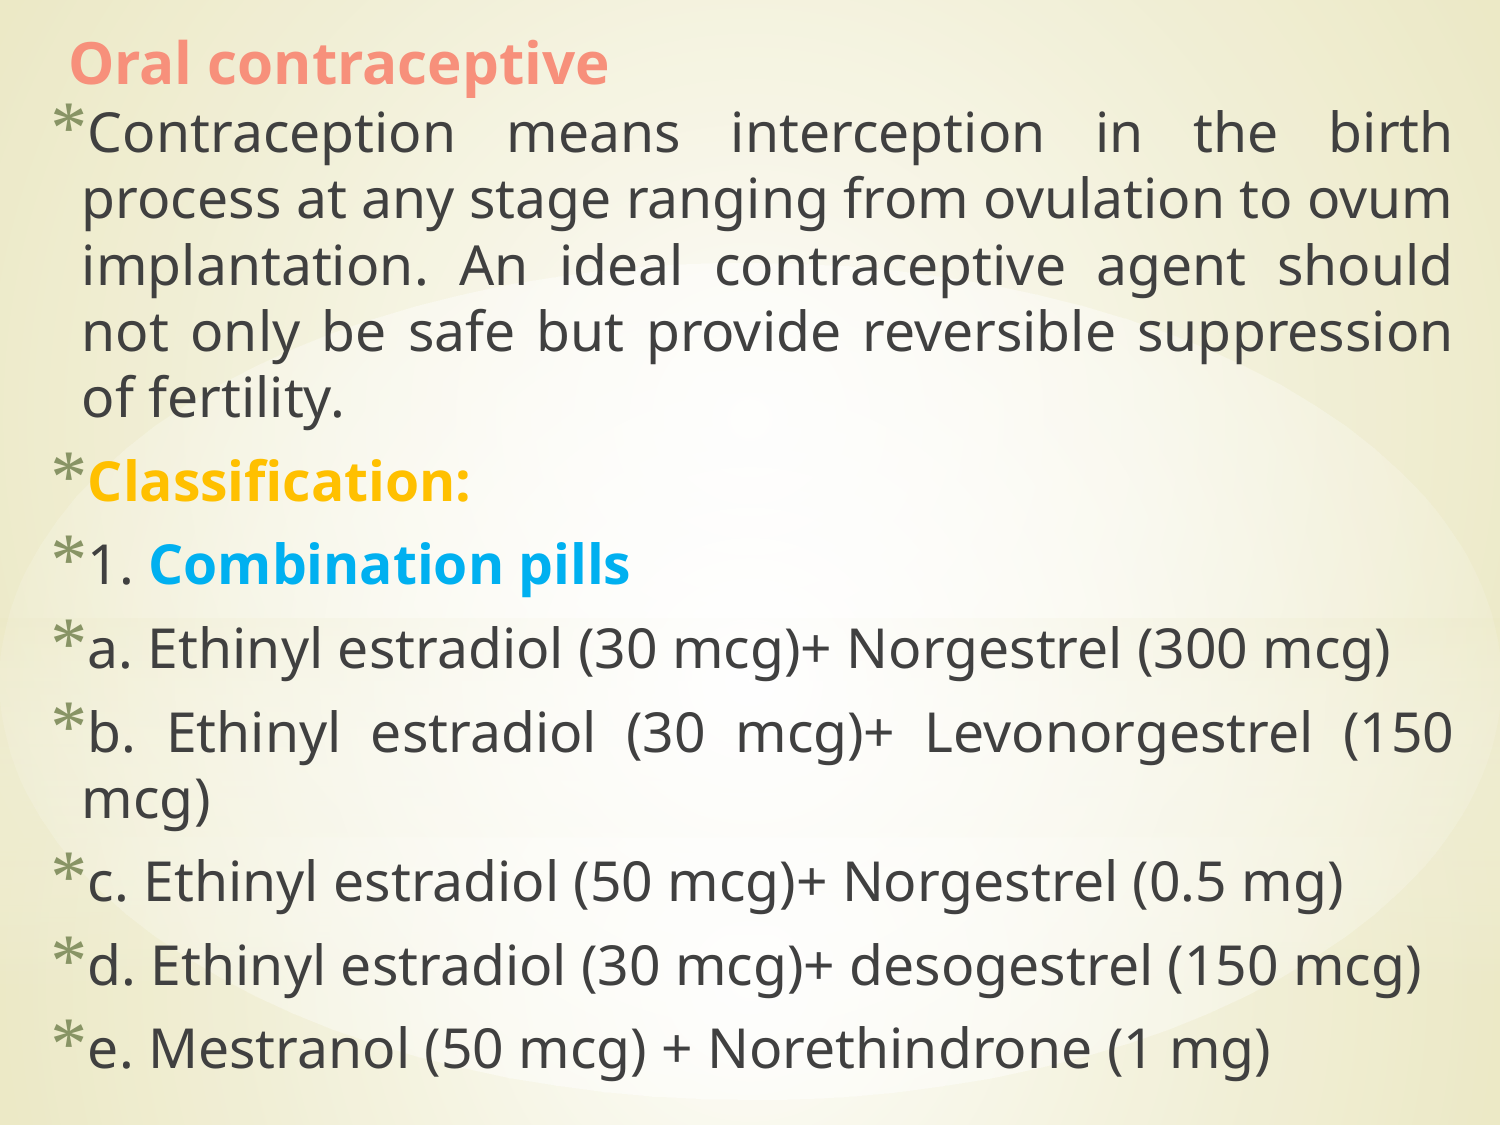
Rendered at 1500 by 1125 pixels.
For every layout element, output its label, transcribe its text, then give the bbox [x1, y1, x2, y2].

list Contraception means interception in the birth process at any stage ranging from ovulation to ovum implantation. An ideal contraceptive agent should not only be safe but provide reversible suppression of fertility. Classification: 1. Combination pills a. Ethinyl estradiol (30 mcg)+ Norgestrel (300 mcg) b. Ethinyl estradiol (30 mcg)+ Levonorgestrel (150 mcg) c. Ethinyl estradiol (50 mcg)+ Norgestrel (0.5 mg) d. Ethinyl estradiol (30 mcg)+ desogestrel (150 mcg) e. Mestranol (50 mcg) + Norethindrone (1 mg) [29, 90, 1471, 1083]
title Oral contraceptive [53, 19, 1459, 90]
